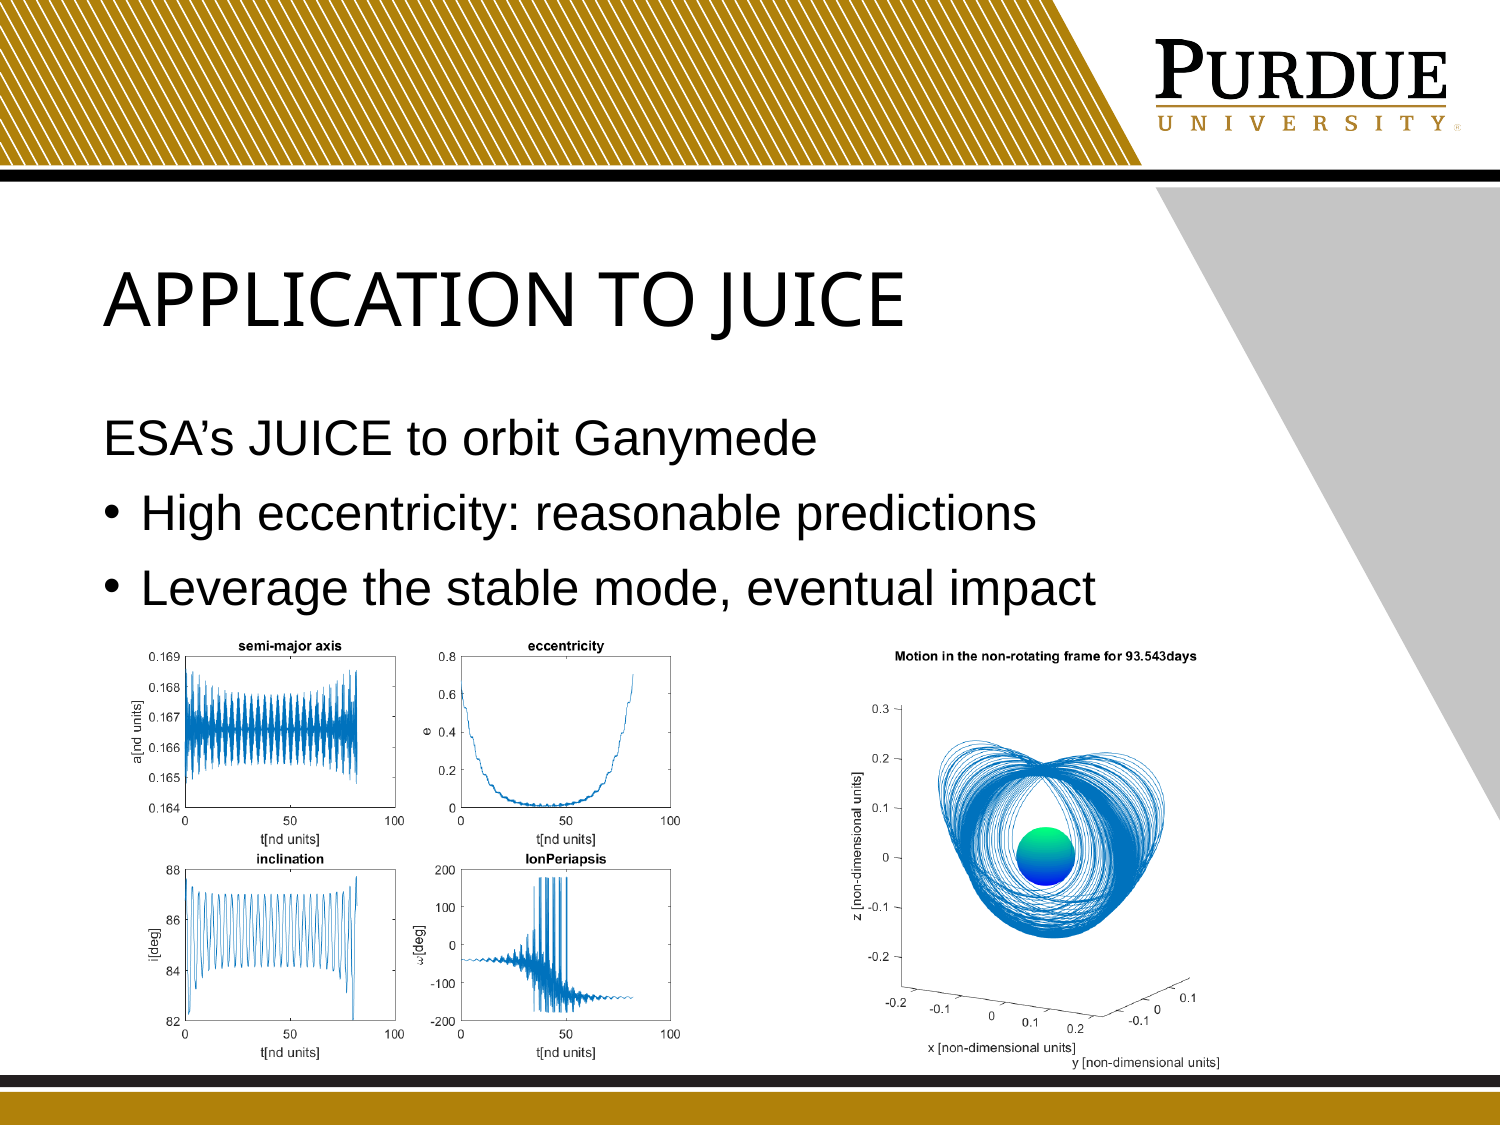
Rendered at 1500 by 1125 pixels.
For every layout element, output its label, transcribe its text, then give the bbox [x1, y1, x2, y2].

picture [1155, 39, 1461, 131]
title APPLICATION TO JUICE [103, 261, 1142, 338]
list ESA’s JUICE to orbit Ganymede High eccentricity: reasonable predictions Leverage the stable mode, eventual impact [103, 412, 1142, 633]
picture [103, 622, 1340, 1071]
